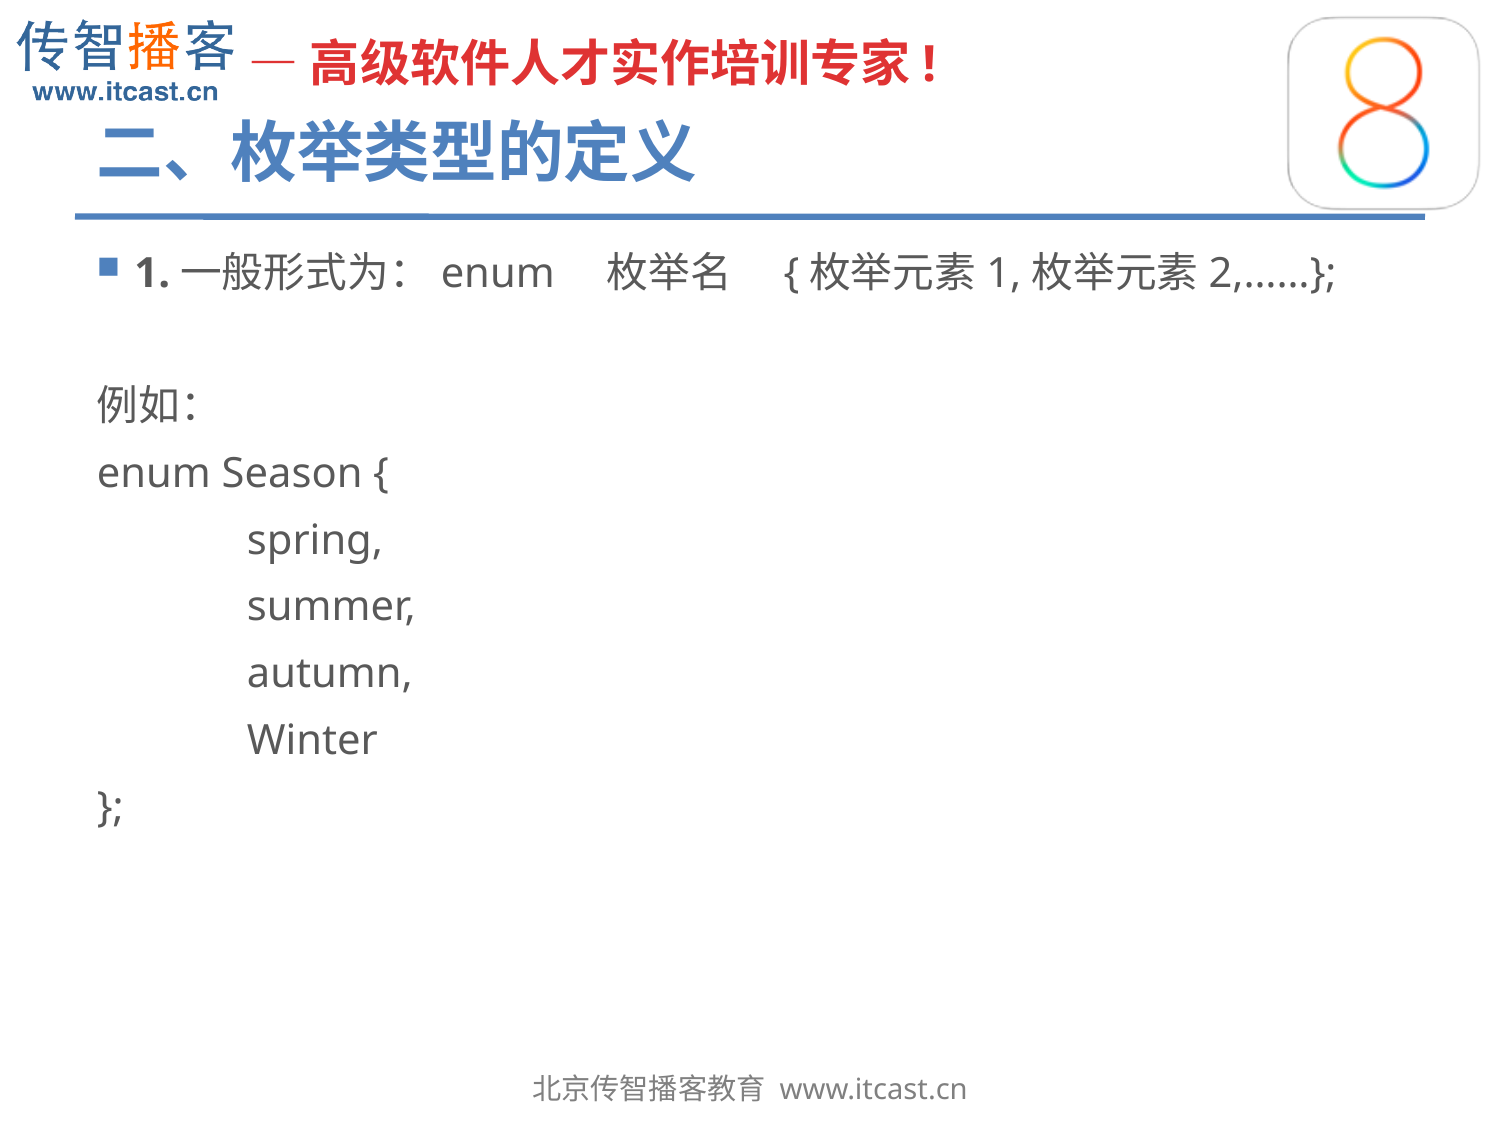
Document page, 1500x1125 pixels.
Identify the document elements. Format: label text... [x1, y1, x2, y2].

picture [16, 19, 234, 101]
title 二、枚举类型的定义 [81, 102, 1416, 237]
list 1.一般形式为：enum 枚举名 {枚举元素1,枚举元素2,……}; 例如： enum Season { spring, summer, autumn, Winter }; [81, 237, 1416, 1005]
picture [1270, 0, 1497, 227]
